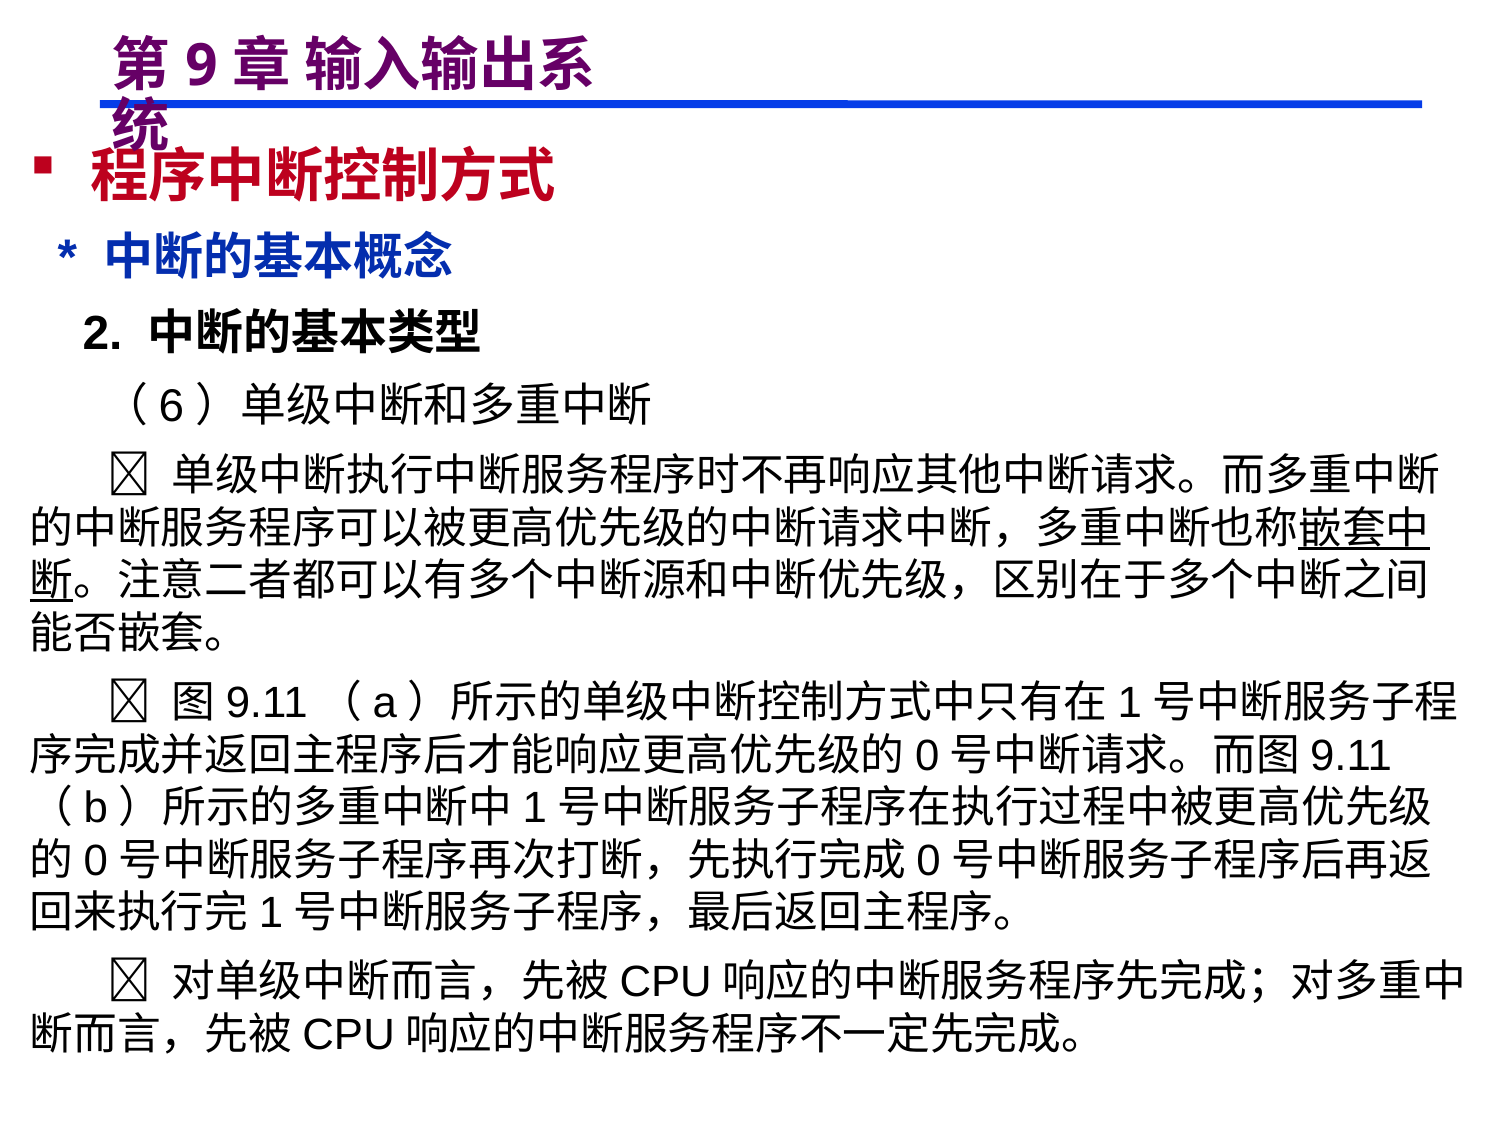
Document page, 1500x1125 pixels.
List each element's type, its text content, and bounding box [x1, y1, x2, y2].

title 第9章 输入输出系统 [100, 32, 651, 230]
subtitle 程序中断控制方式 * 中断的基本概念 2. 中断的基本类型 （6）单级中断和多重中断  单级中断执行中断服务程序时不再响应其他中断请求。而多重中断的中断服务程序可以被更高优先级的中断请求中断，多重中断也称嵌套中断。注意二者都可以有多个中断源和中断优先级，区别在于多个中断之间能否嵌套。  图9.11（a）所示的单级中断控制方式中只有在1号中断服务子程序完成并返回主程序后才能响应更高优先级的0号中断请求。而图9.11（b）所示的多重中断中1号中断服务子程序在执行过程中被更高优先级的0号中断服务子程序再次打断，先执行完成0号中断服务子程序后再返回来执行完1号中断服务子程序，最后返回主程序。  对单级中断而言，先被CPU响应的中断服务程序先完成；对多重中断而言，先被CPU响应的中断服务程序不一定先完成。 [14, 129, 1486, 1071]
